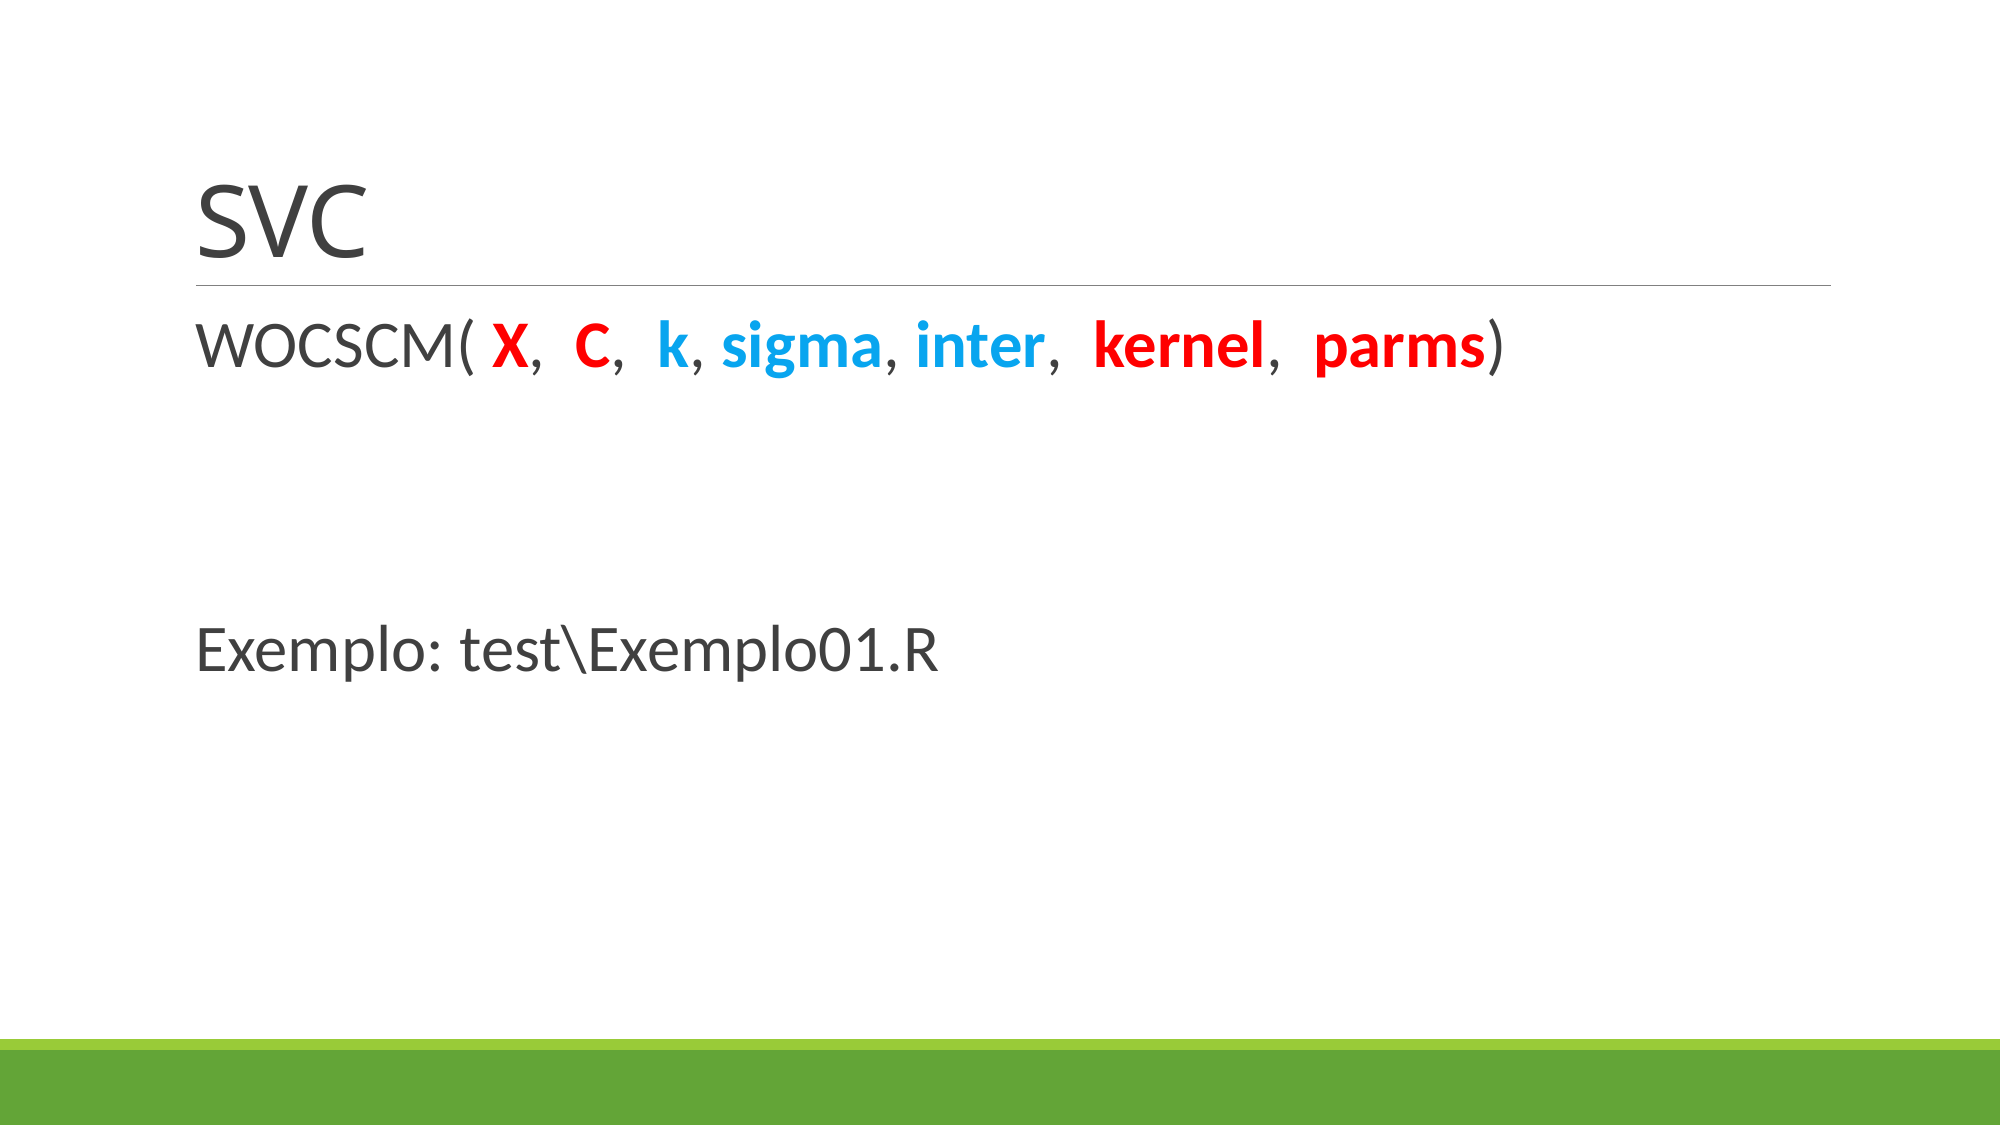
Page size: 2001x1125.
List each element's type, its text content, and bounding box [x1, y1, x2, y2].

title SVC [180, 47, 1830, 285]
list WOCSCM( X, C, k, sigma, inter, kernel, parms) Exemplo: test\Exemplo01.R [180, 302, 1830, 963]
